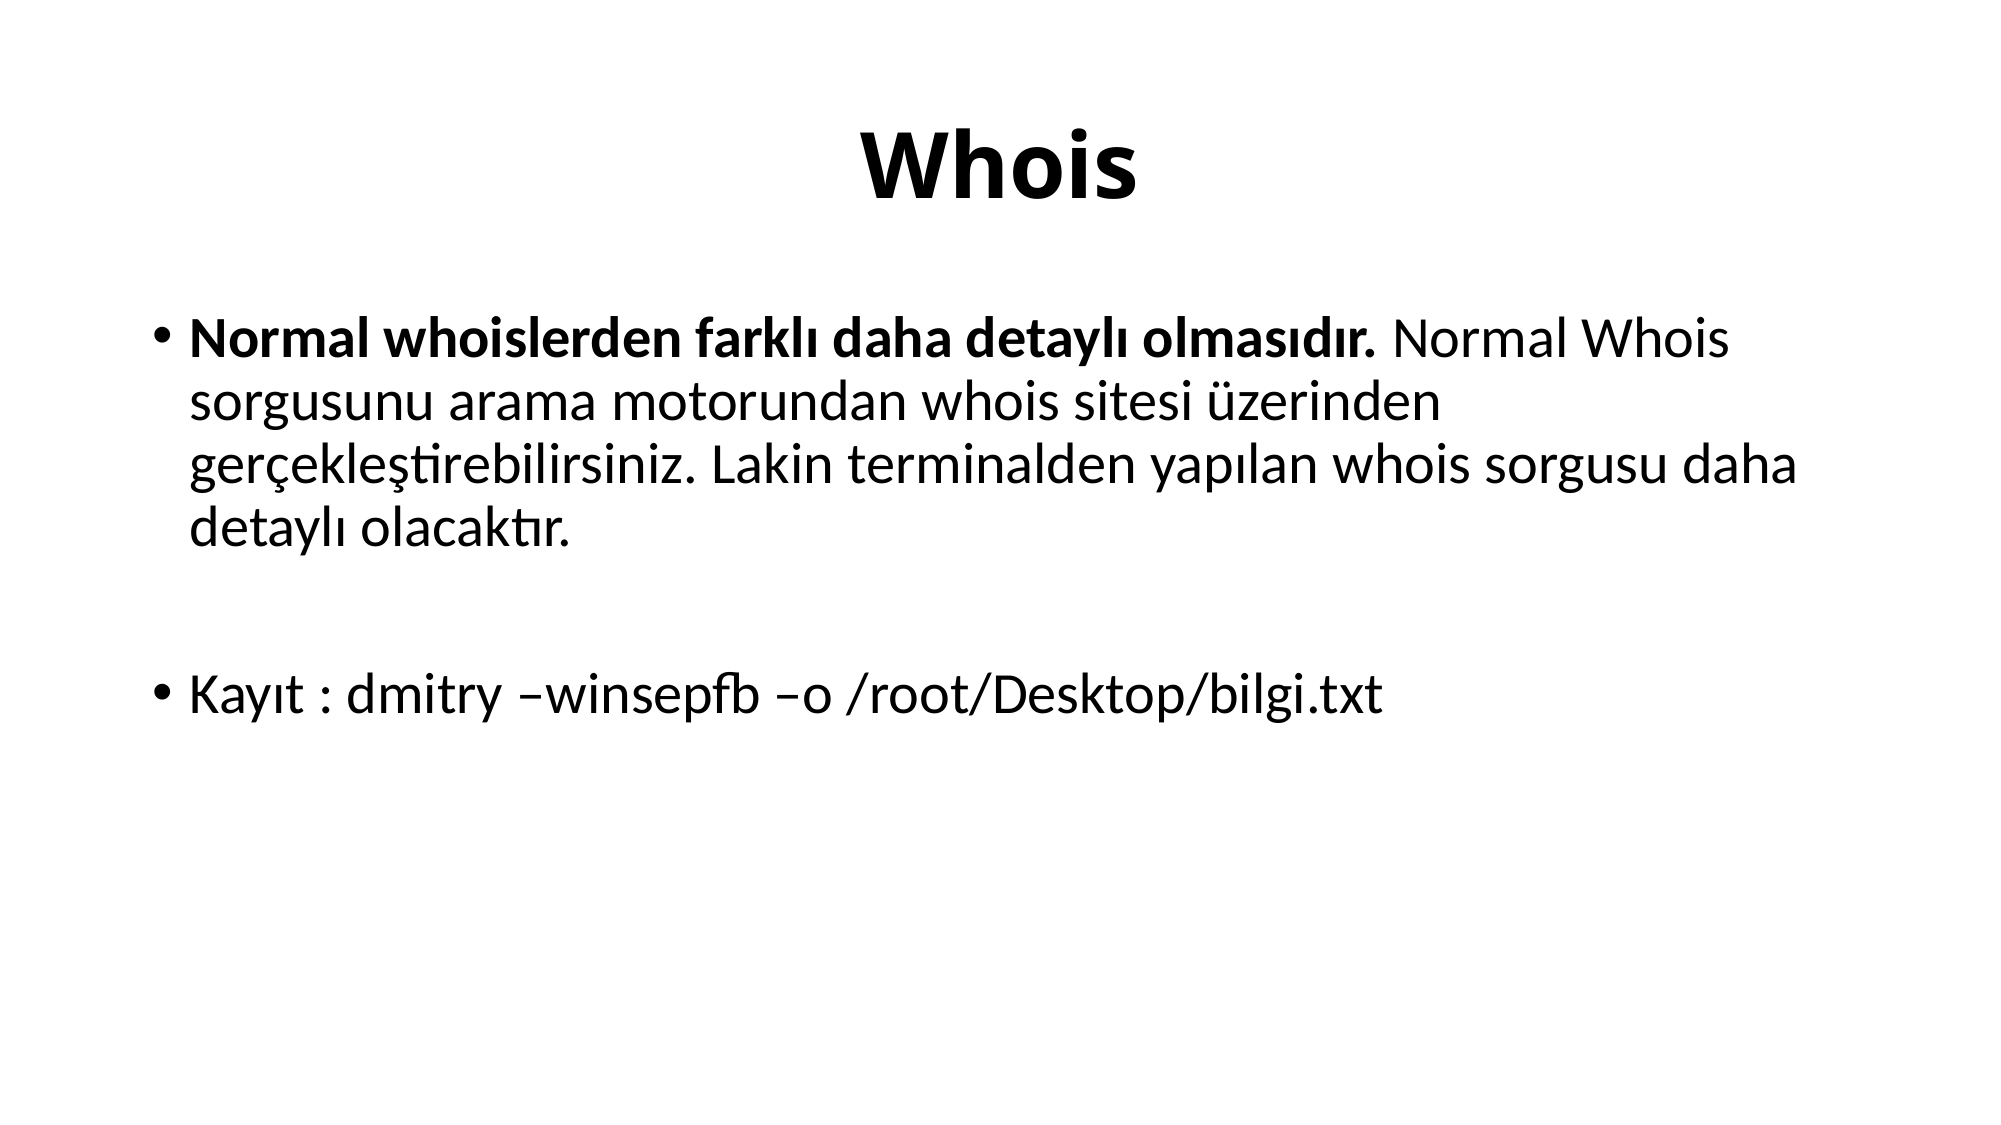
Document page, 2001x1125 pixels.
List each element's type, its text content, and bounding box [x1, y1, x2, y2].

list Normal whoislerden farklı daha detaylı olmasıdır. Normal Whois sorgusunu arama motorundan whois sitesi üzerinden gerçekleştirebilirsiniz. Lakin terminalden yapılan whois sorgusu daha detaylı olacaktır. Kayıt : dmitry –winsepfb –o /root/Desktop/bilgi.txt [137, 299, 1863, 1014]
title Whois [137, 59, 1863, 278]
